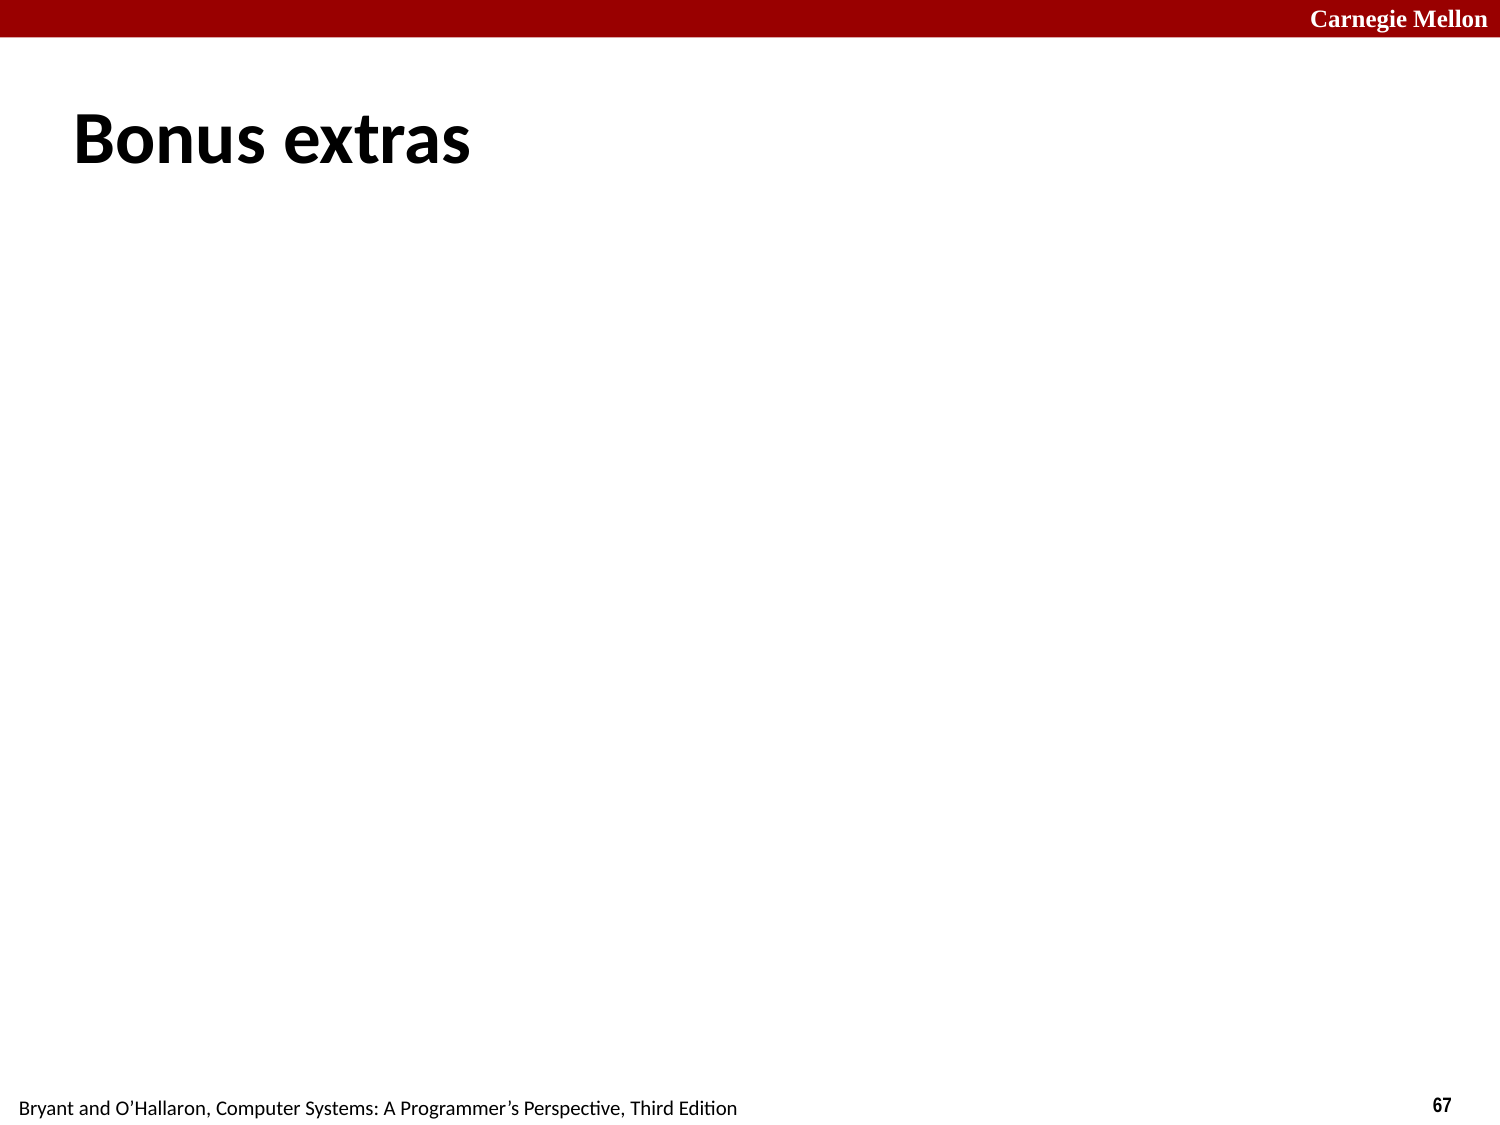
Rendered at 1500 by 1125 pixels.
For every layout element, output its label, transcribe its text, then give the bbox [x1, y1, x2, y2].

title Bonus extras [58, 71, 1305, 197]
